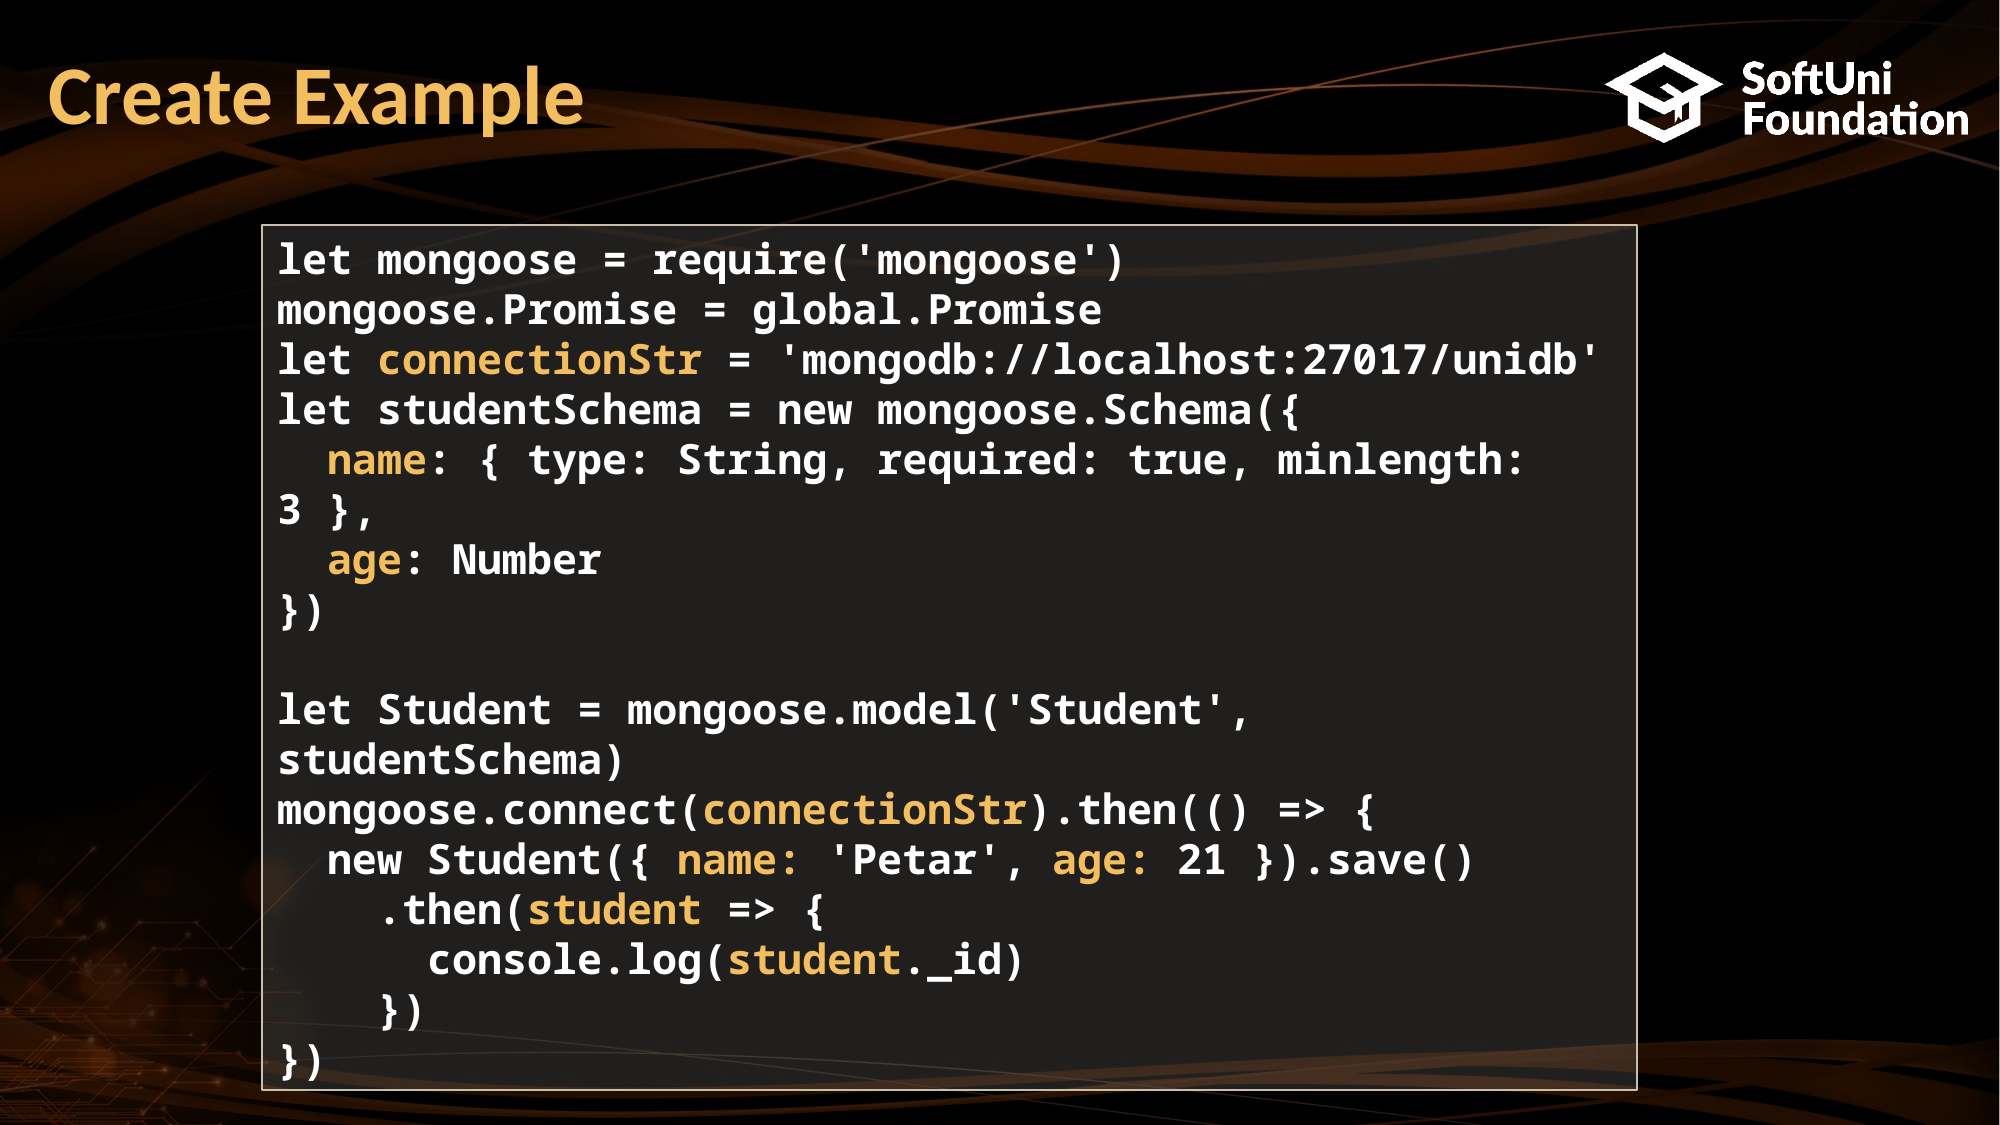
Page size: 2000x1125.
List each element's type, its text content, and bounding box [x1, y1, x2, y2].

text_box let mongoose = require('mongoose') mongoose.Promise = global.Promise let connectionStr = 'mongodb://localhost:27017/unidb' let studentSchema = new mongoose.Schema({ name: { type: String, required: true, minlength: 3 }, age: Number }) let Student = mongoose.model('Student', studentSchema) mongoose.connect(connectionStr).then(() => { new Student({ name: 'Petar', age: 21 }).save() .then(student => { console.log(student._id) }) }) [262, 224, 1638, 1091]
picture [0, 0, 2000, 1125]
title Create Example [30, 6, 1602, 189]
